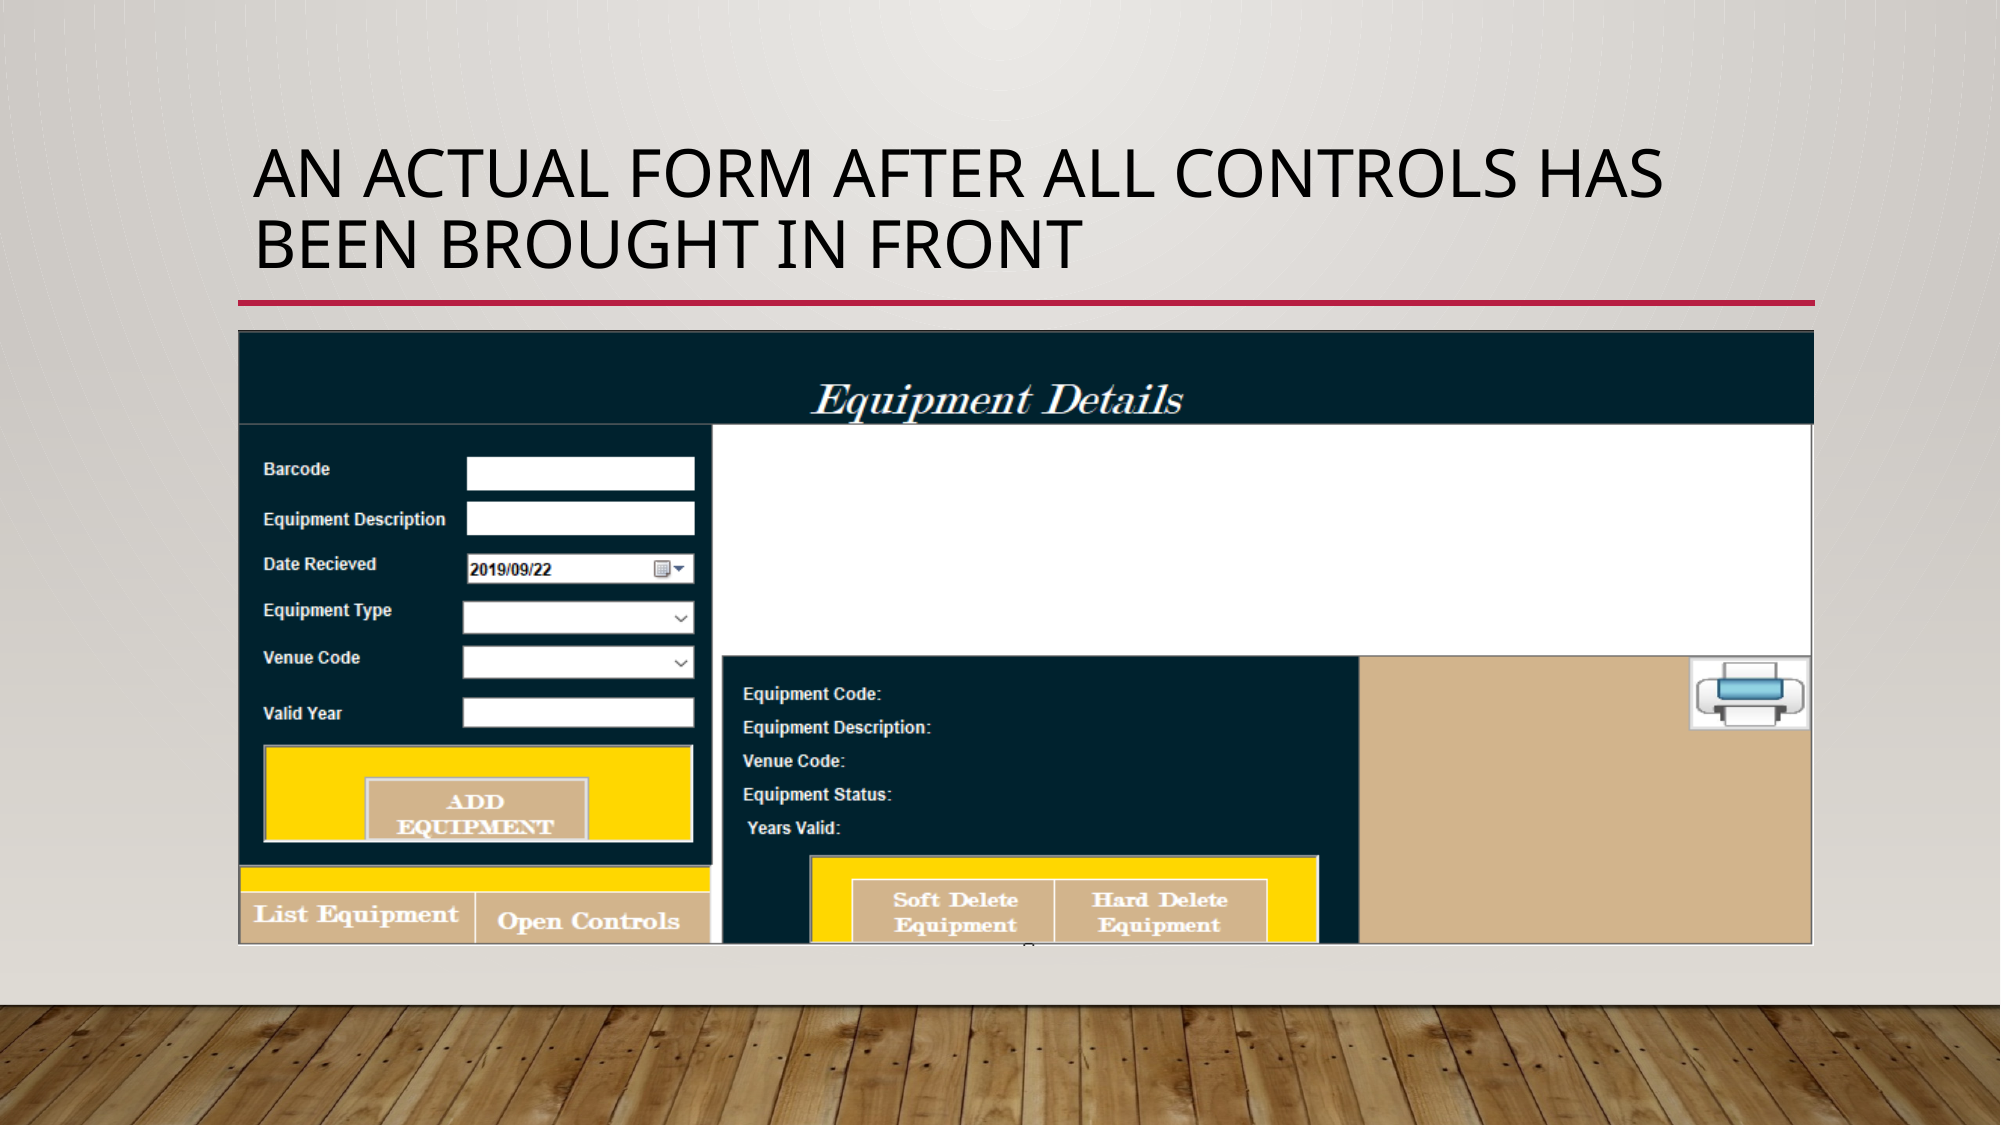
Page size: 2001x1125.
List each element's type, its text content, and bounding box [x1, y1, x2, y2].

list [237, 330, 1814, 946]
picture [0, 1005, 2000, 1125]
title An actual form after all controls has been brought in front [238, 131, 1814, 305]
